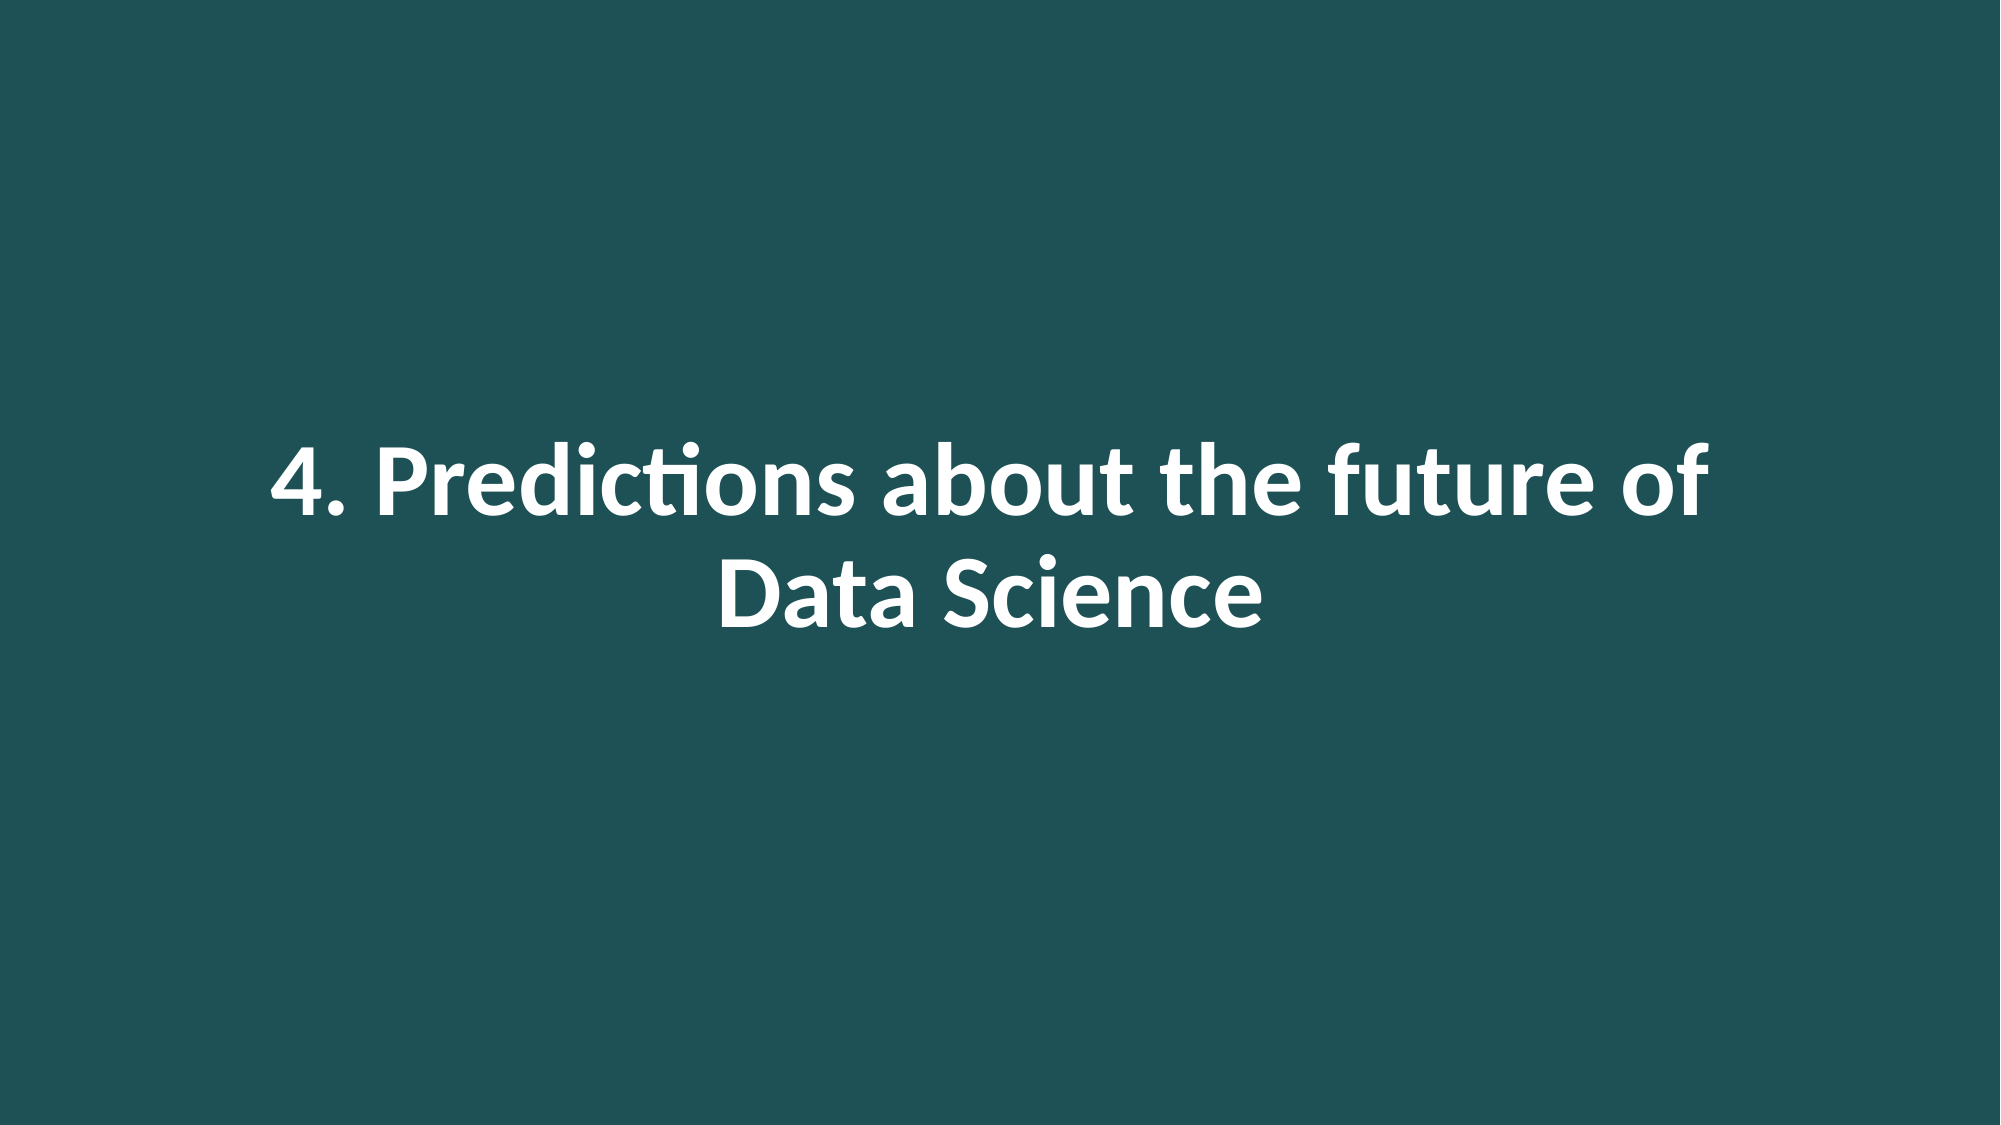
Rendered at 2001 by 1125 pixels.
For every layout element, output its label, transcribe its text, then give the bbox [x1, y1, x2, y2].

title 4. Predictions about the future of Data Science [240, 266, 1741, 658]
